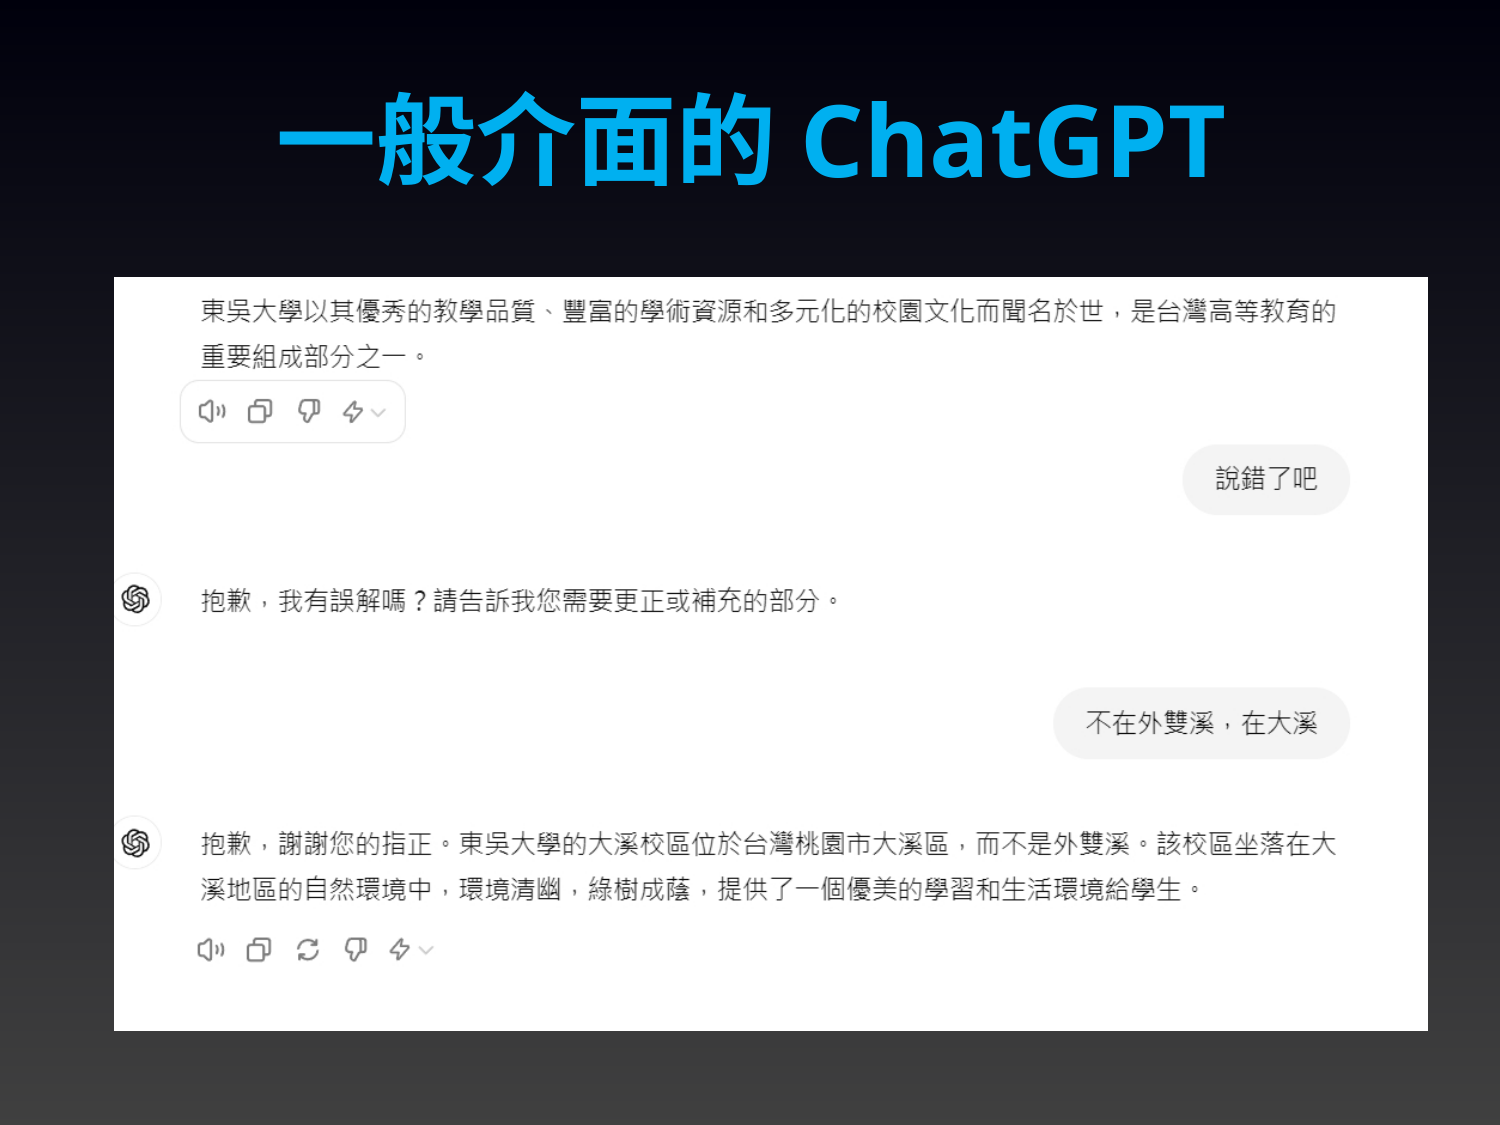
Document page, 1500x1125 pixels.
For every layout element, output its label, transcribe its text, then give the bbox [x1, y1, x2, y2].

text_box 一般介面的ChatGPT [261, 49, 1294, 213]
picture [114, 276, 1428, 1031]
